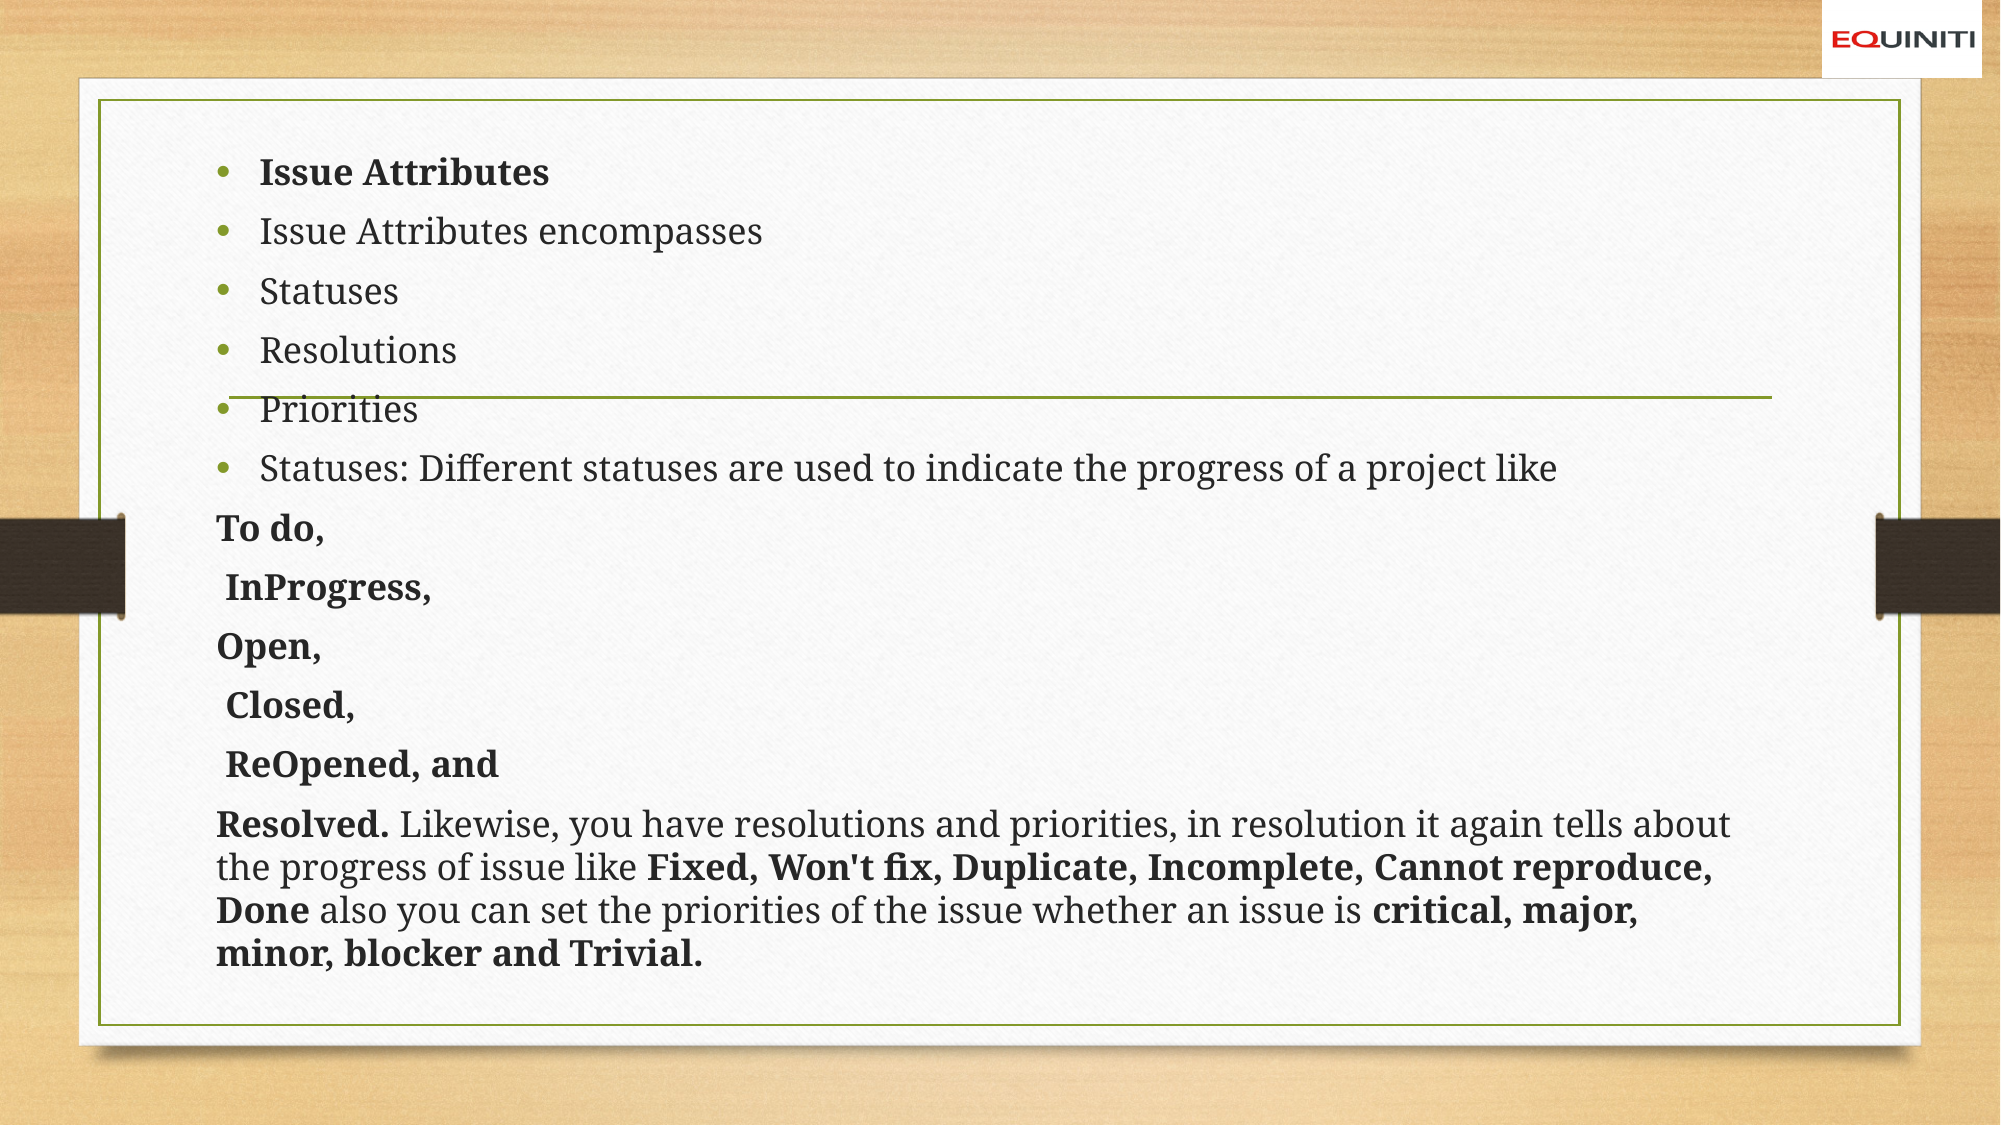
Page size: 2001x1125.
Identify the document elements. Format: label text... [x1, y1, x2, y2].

picture [0, 0, 2001, 1125]
list Issue Attributes Issue Attributes encompasses Statuses Resolutions Priorities Statuses: Different statuses are used to indicate the progress of a project like To do, InProgress, Open, Closed, ReOpened, and Resolved. Likewise, you have resolutions and priorities, in resolution it again tells about the progress of issue like Fixed, Won't fix, Duplicate, Incomplete, Cannot reproduce, Done also you can set the priorities of the issue whether an issue is critical, major, minor, blocker and Trivial. [201, 142, 1777, 994]
